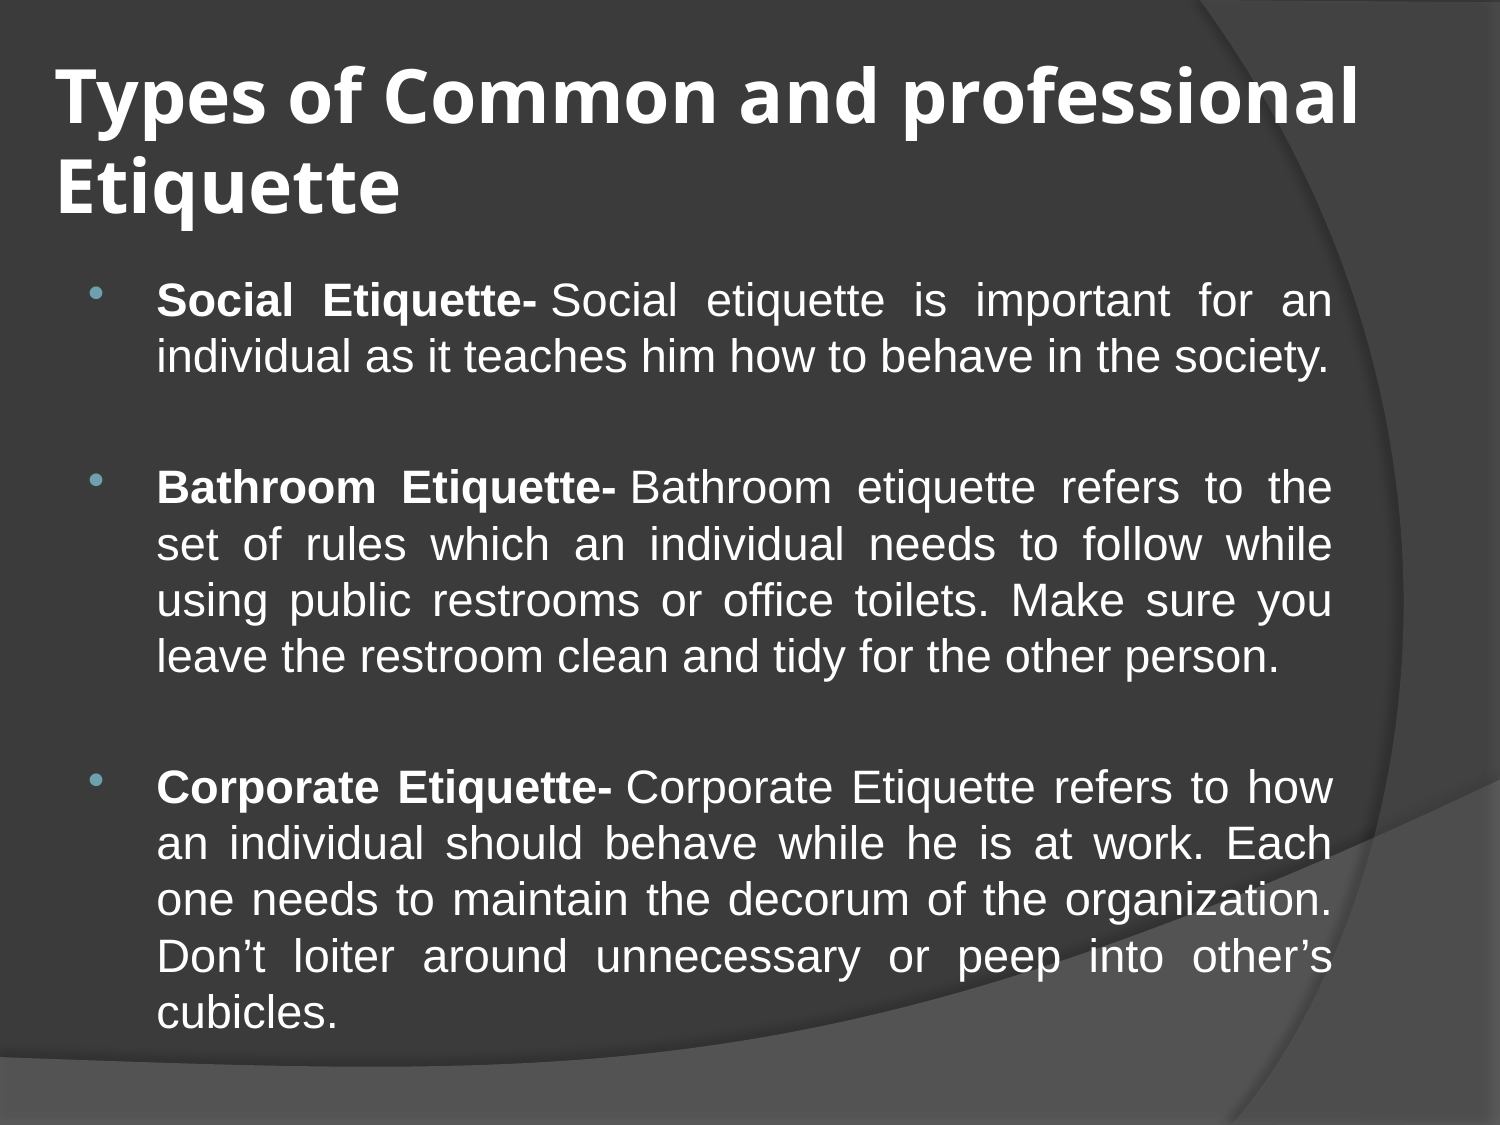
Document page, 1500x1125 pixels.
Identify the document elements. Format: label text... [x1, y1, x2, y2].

title Types of Common and professional Etiquette [46, 45, 1500, 233]
list Social Etiquette- Social etiquette is important for an individual as it teaches him how to behave in the society. Bathroom Etiquette- Bathroom etiquette refers to the set of rules which an individual needs to follow while using public restrooms or office toilets. Make sure you leave the restroom clean and tidy for the other person. Corporate Etiquette- Corporate Etiquette refers to how an individual should behave while he is at work. Each one needs to maintain the decorum of the organization. Don’t loiter around unnecessary or peep into other’s cubicles. [75, 262, 1348, 1079]
